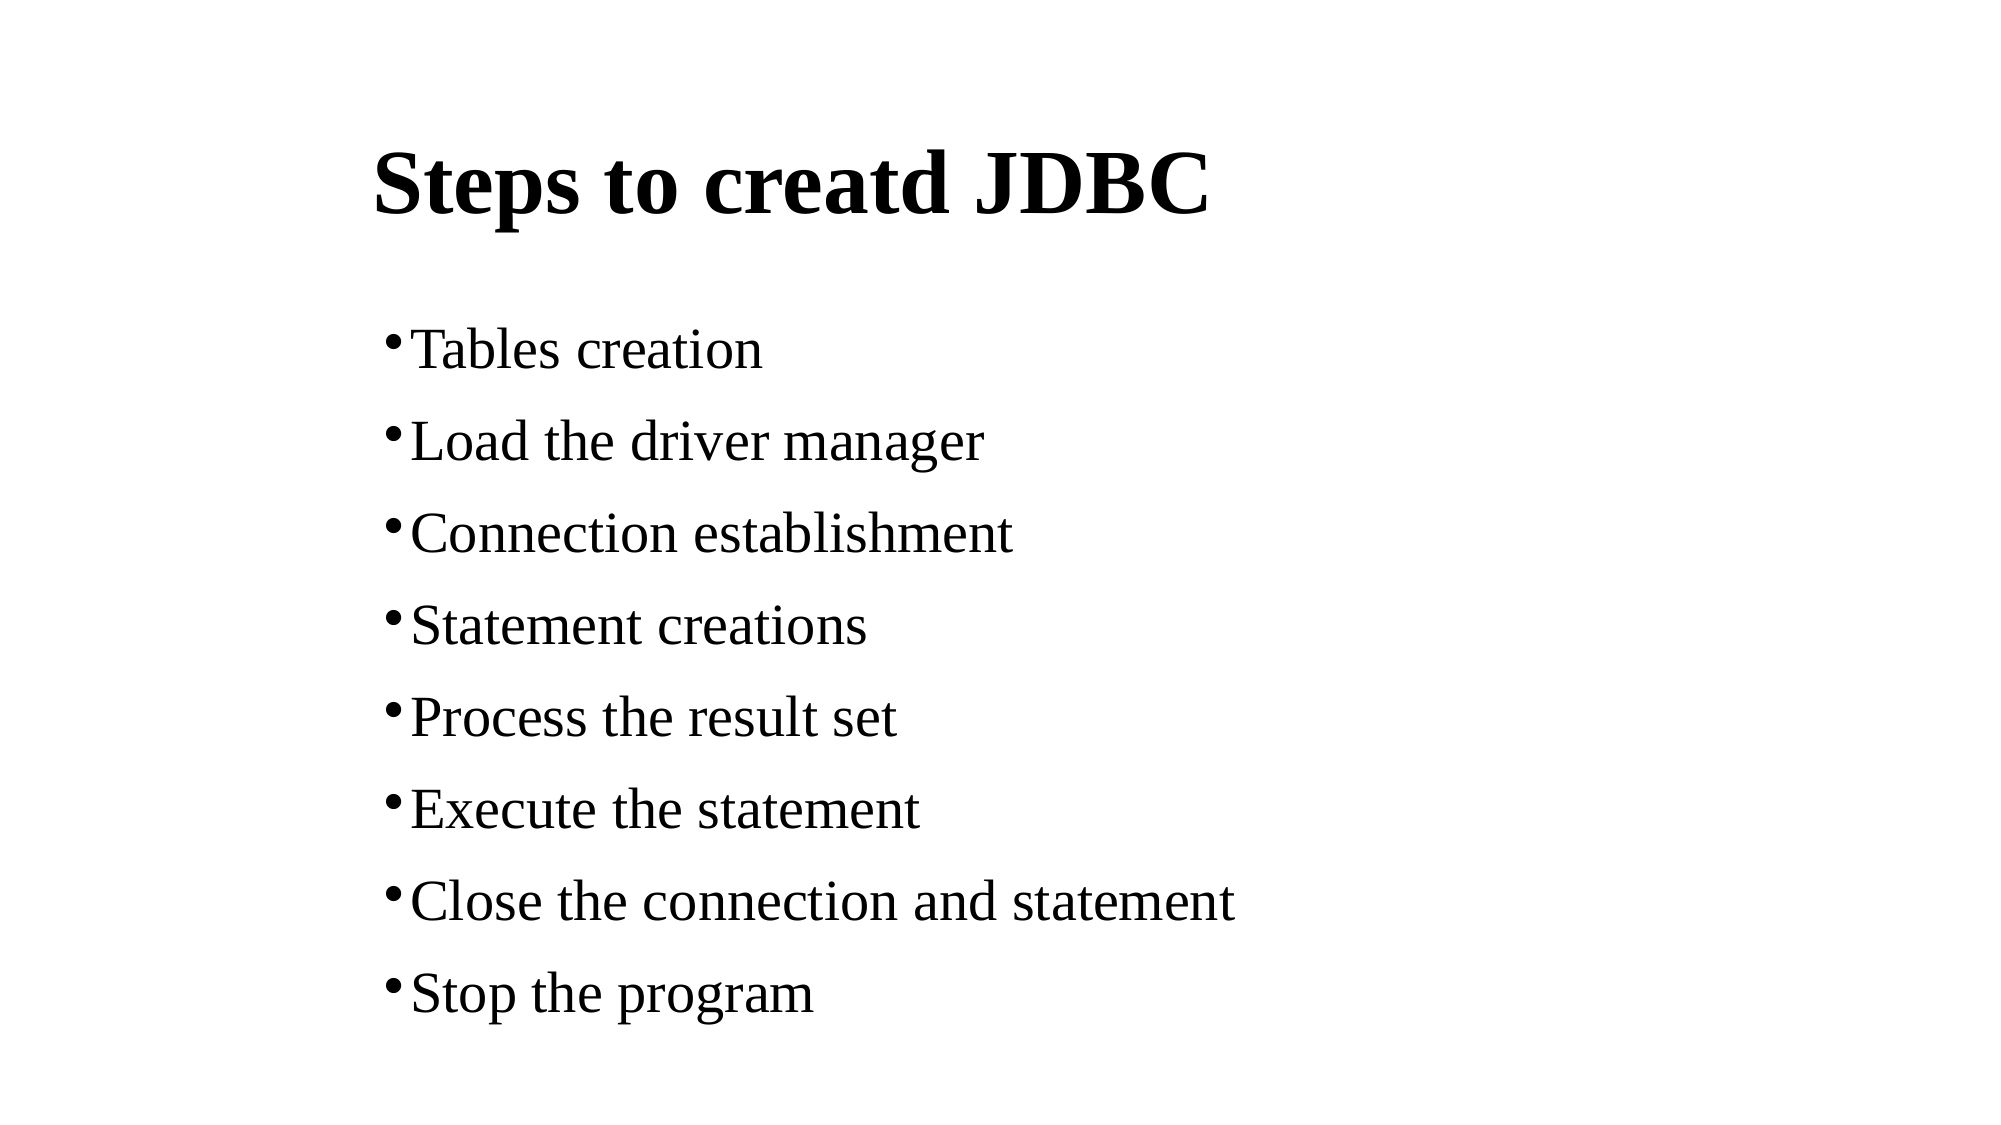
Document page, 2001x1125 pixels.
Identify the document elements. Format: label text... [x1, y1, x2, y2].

subtitle Tables creation Load the driver manager Connection establishment Statement creations Process the result set Execute the statement Close the connection and statement Stop the program [383, 302, 1616, 1032]
title Steps to creatd JDBC [357, 89, 1643, 264]
